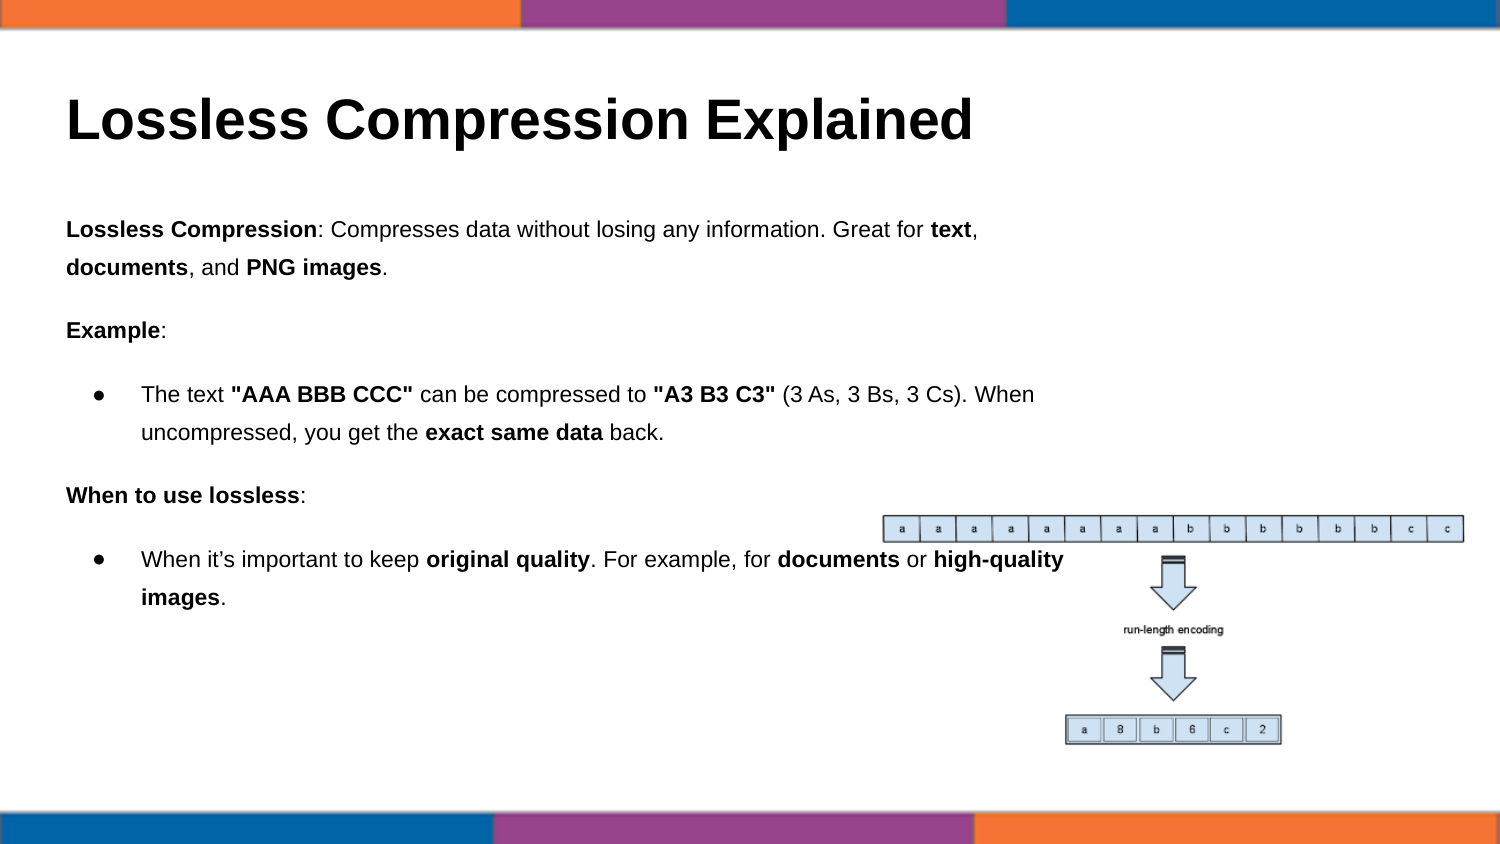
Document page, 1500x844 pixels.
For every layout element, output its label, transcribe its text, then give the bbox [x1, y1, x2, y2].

list Lossless Compression: Compresses data without losing any information. Great for text, documents, and PNG images. Example: The text "AAA BBB CCC" can be compressed to "A3 B3 C3" (3 As, 3 Bs, 3 Cs). When uncompressed, you get the exact same data back. When to use lossless: When it’s important to keep original quality. For example, for documents or high-quality images. [51, 189, 1124, 750]
picture [0, 0, 1500, 844]
title Lossless Compression Explained [51, 72, 1449, 167]
